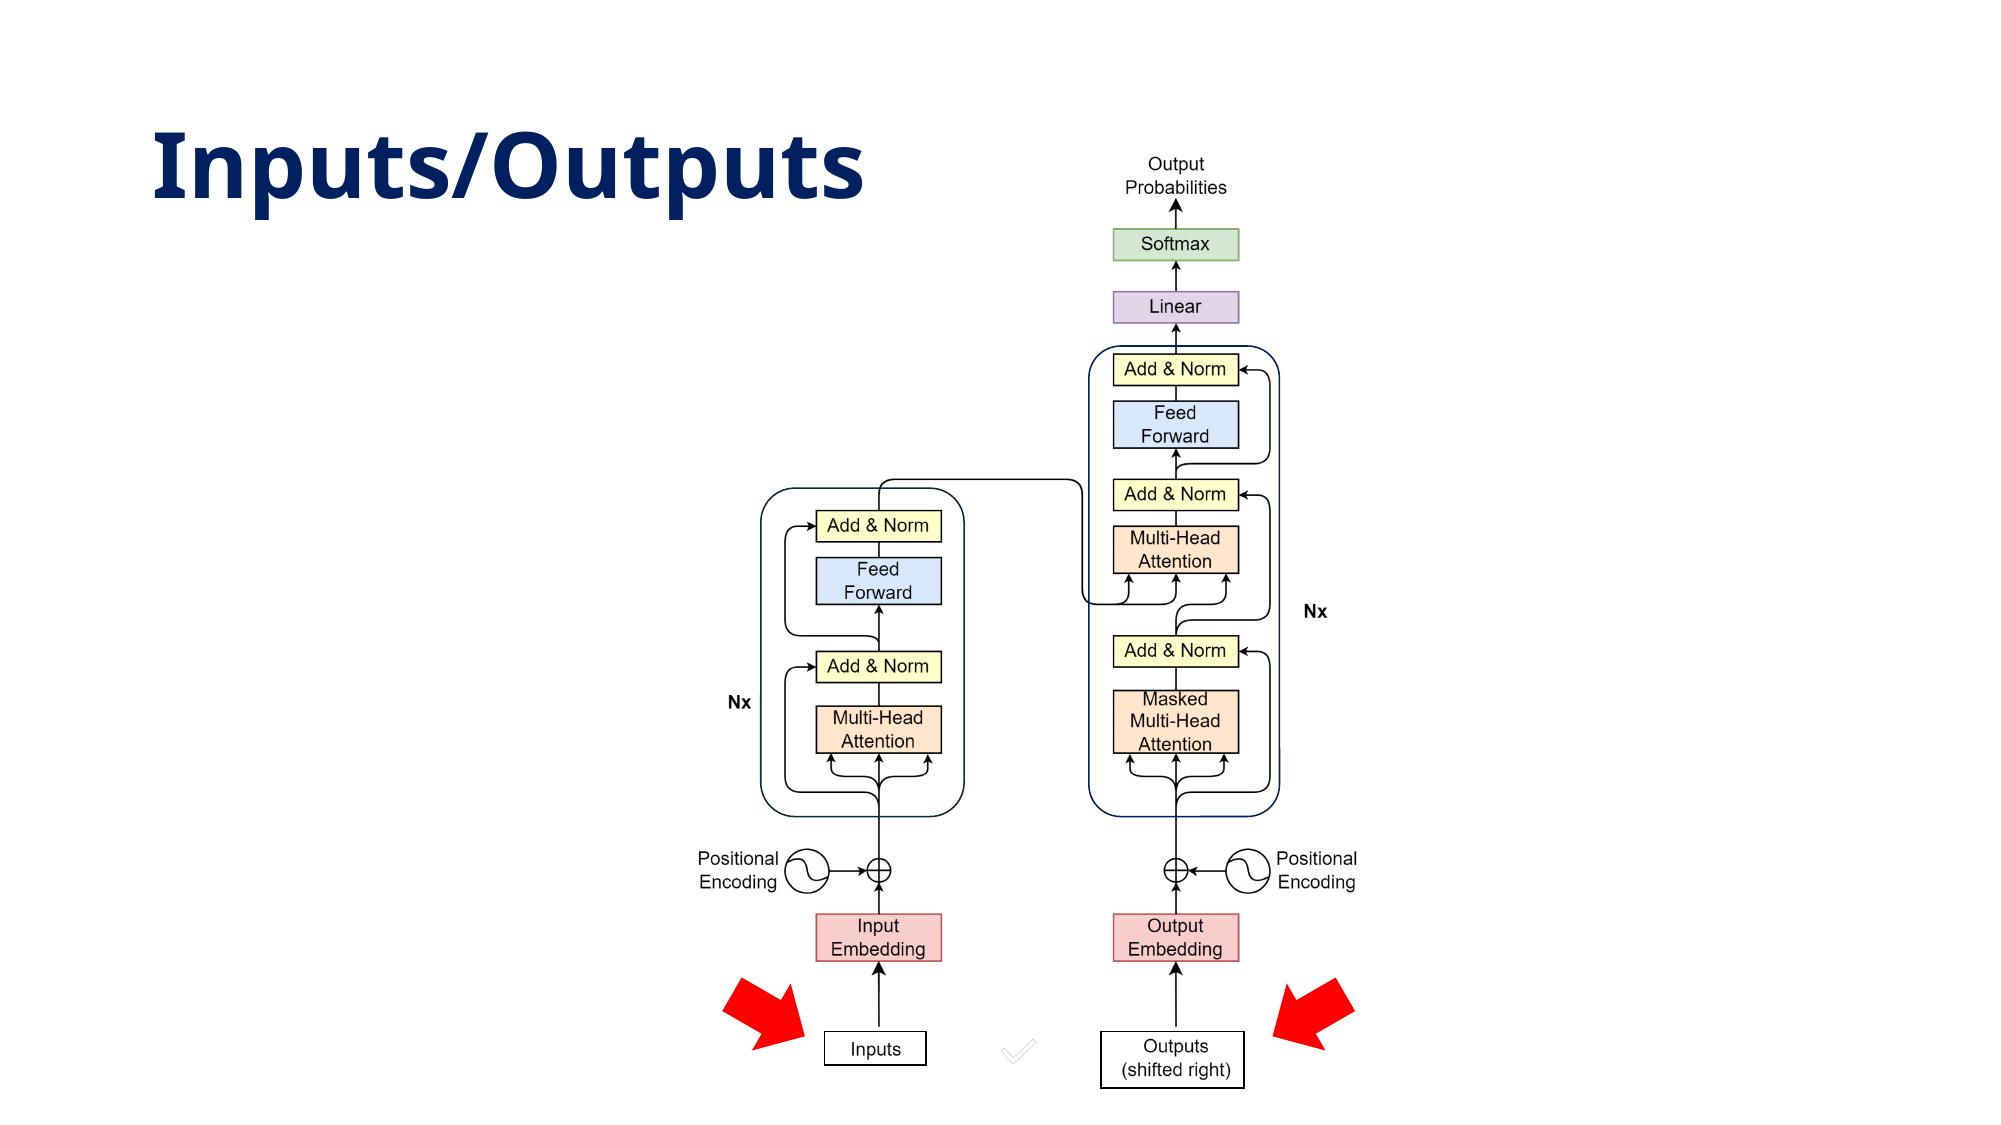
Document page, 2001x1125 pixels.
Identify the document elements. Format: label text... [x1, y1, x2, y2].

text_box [658, 127, 1394, 1104]
title Inputs/Outputs [137, 59, 1863, 278]
